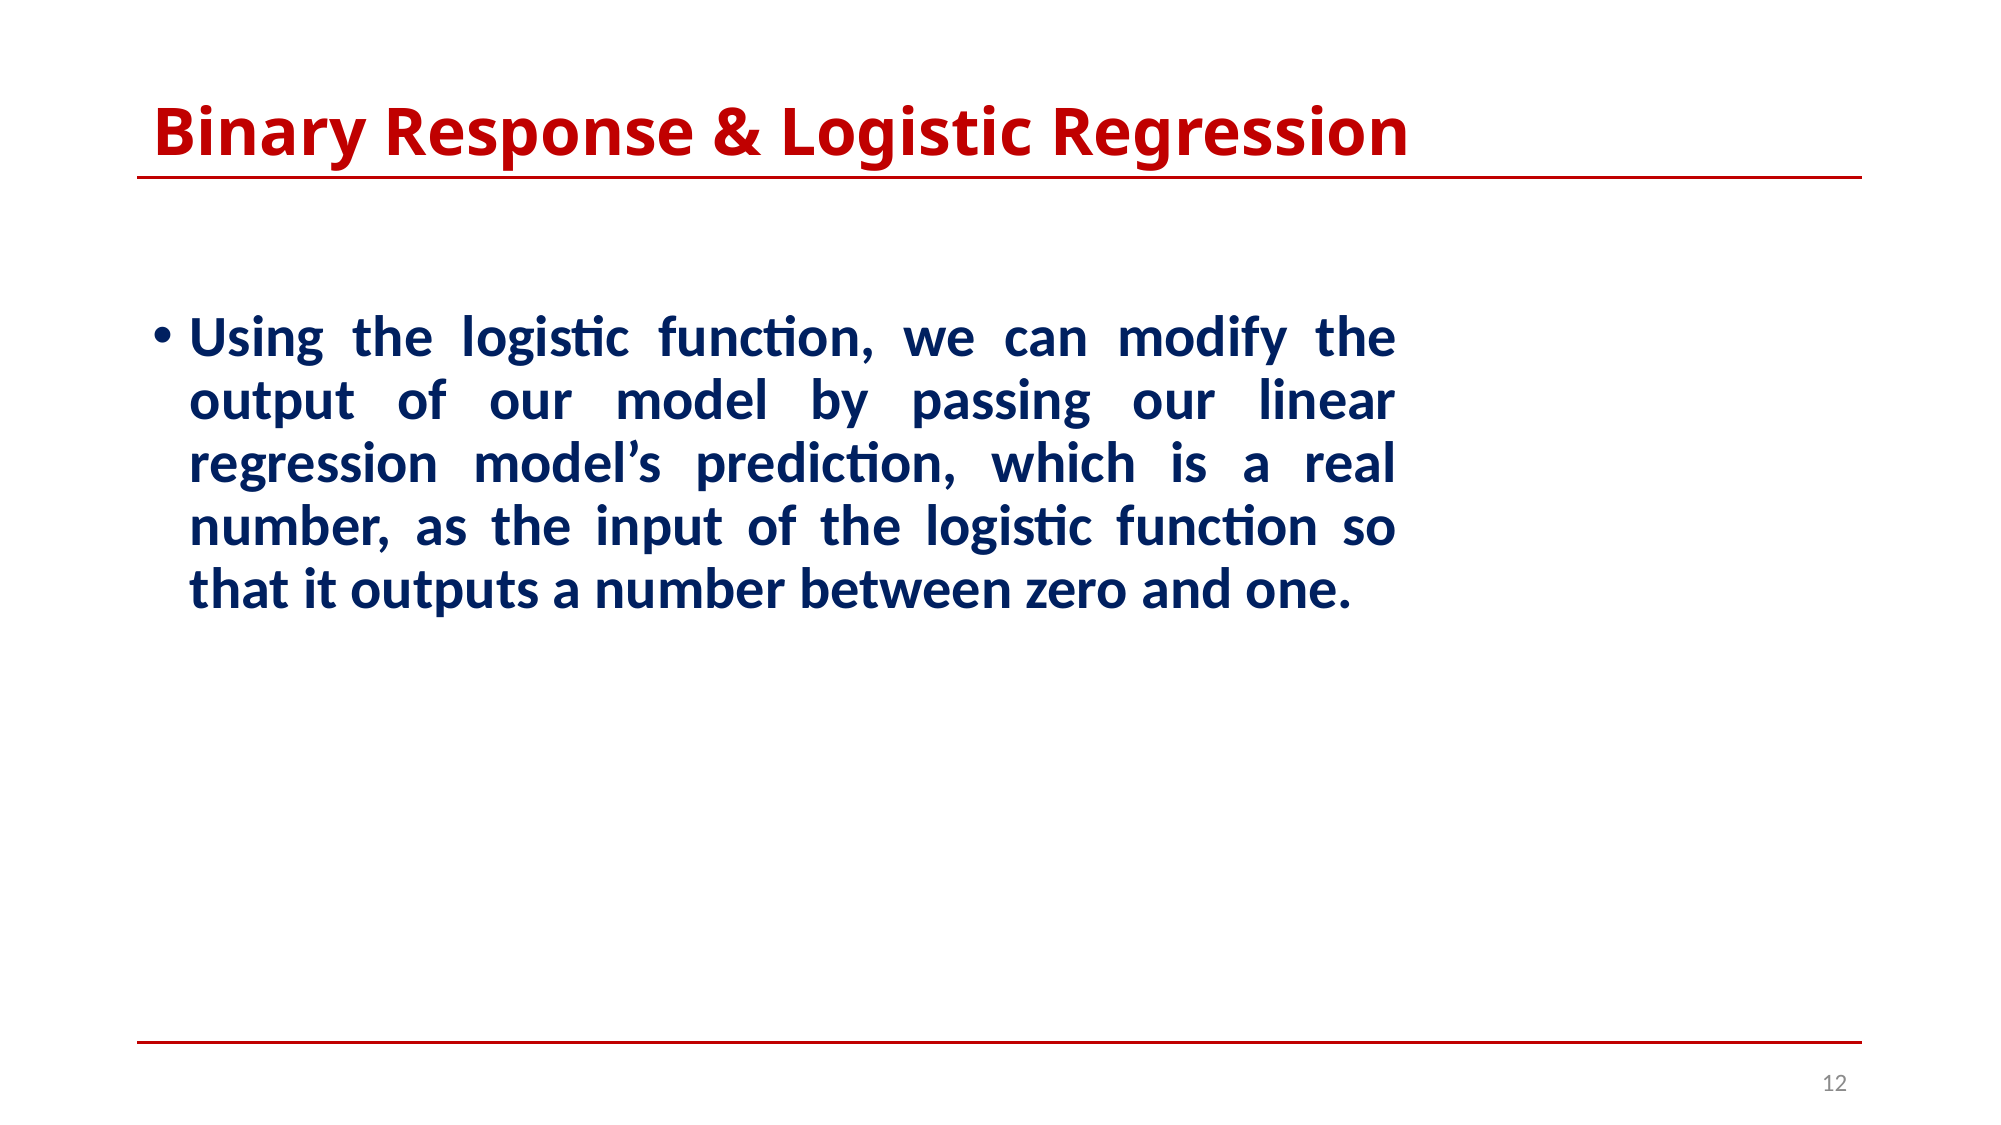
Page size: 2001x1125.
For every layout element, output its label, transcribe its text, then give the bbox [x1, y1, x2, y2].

title Binary Response & Logistic Regression [137, 90, 1863, 178]
slide_number 12 [1412, 1051, 1863, 1111]
